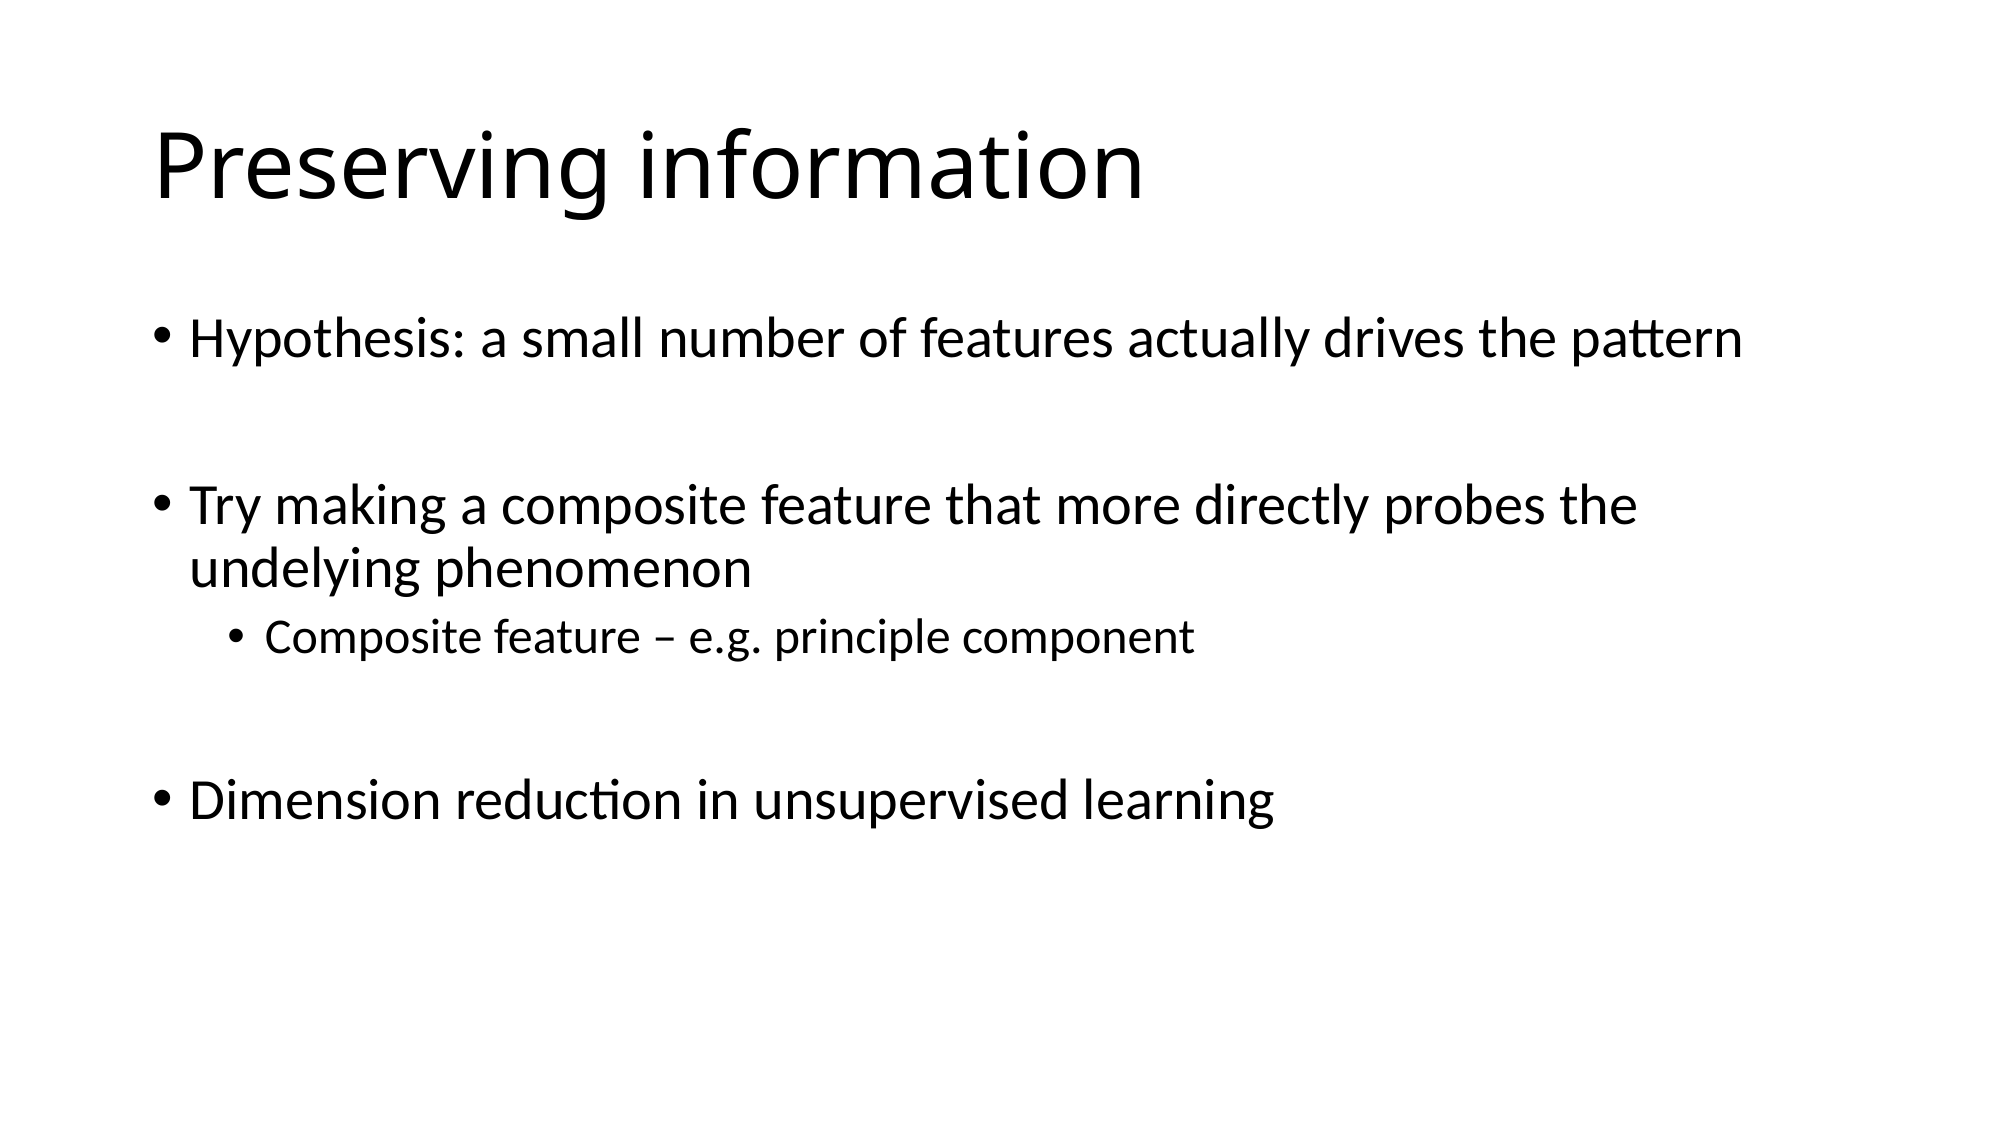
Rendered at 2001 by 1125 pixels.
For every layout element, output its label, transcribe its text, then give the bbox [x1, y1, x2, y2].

list Hypothesis: a small number of features actually drives the pattern Try making a composite feature that more directly probes the undelying phenomenon Composite feature – e.g. principle component Dimension reduction in unsupervised learning [137, 299, 1863, 1014]
title Preserving information [137, 59, 1863, 278]
